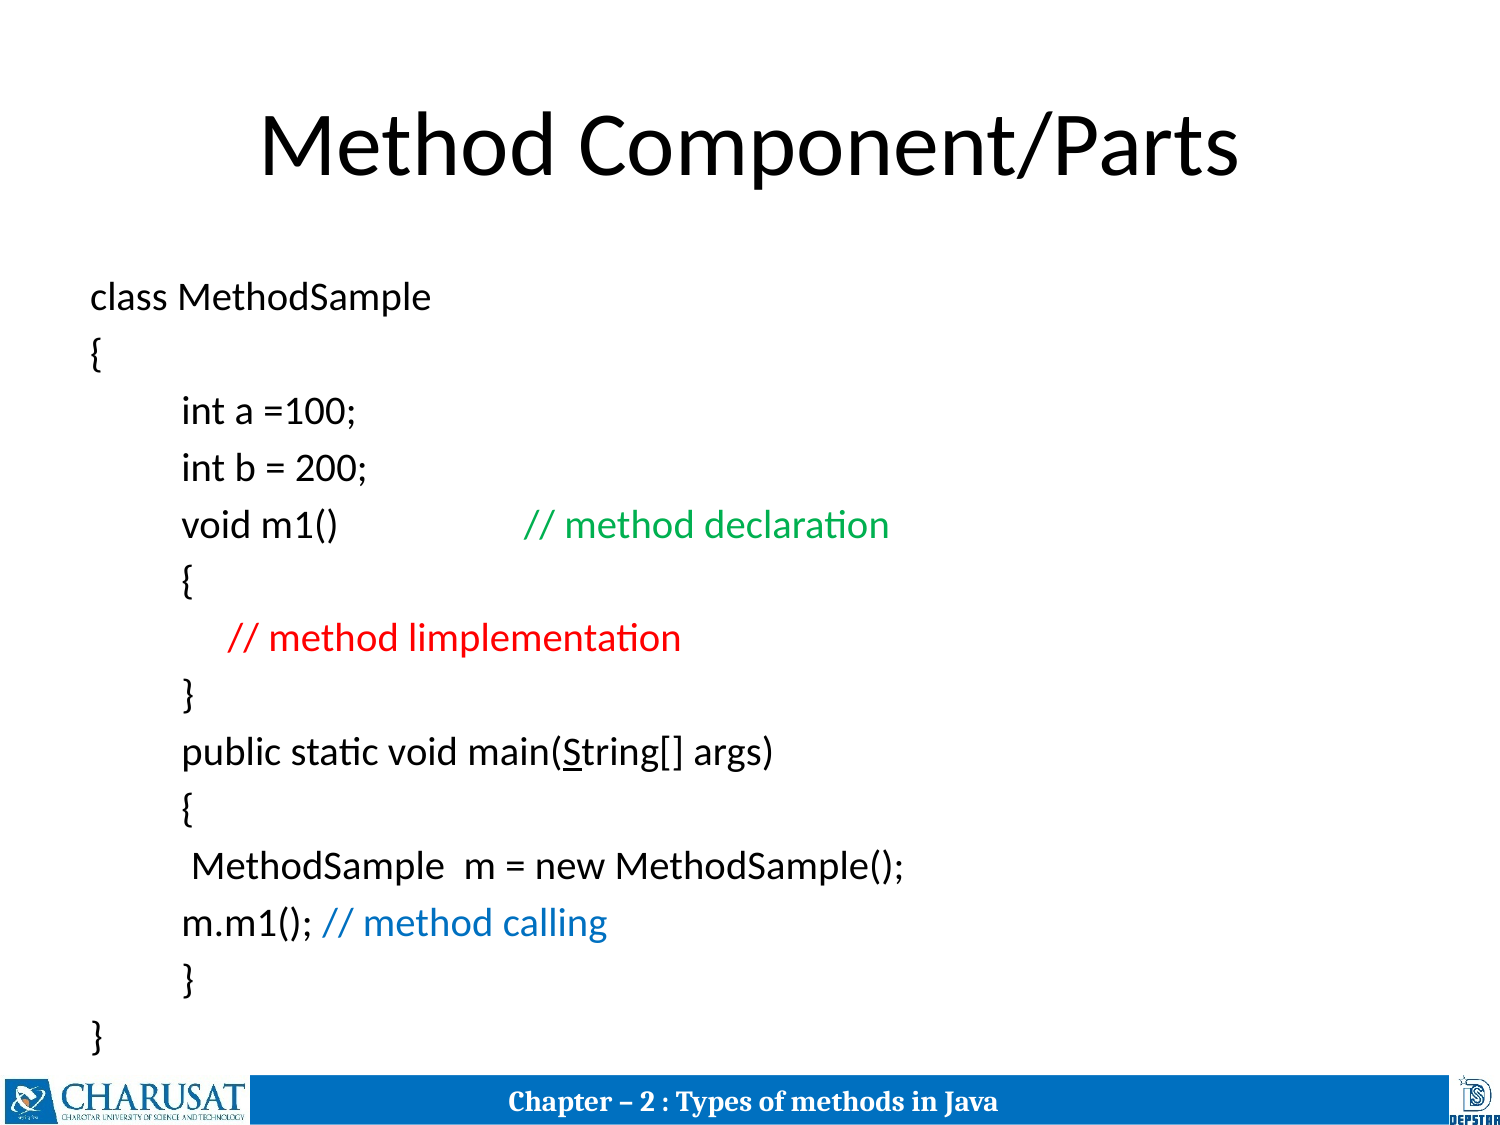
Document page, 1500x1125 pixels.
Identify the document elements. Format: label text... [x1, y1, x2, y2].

title Method Component/Parts [75, 45, 1425, 233]
picture [1449, 1075, 1500, 1125]
list class MethodSample { int a =100; int b = 200; void m1() // method declaration { // method limplementation } public static void main(String[] args) { MethodSample m = new MethodSample(); m.m1(); // method calling } } [75, 262, 1425, 1075]
picture [0, 1075, 250, 1125]
